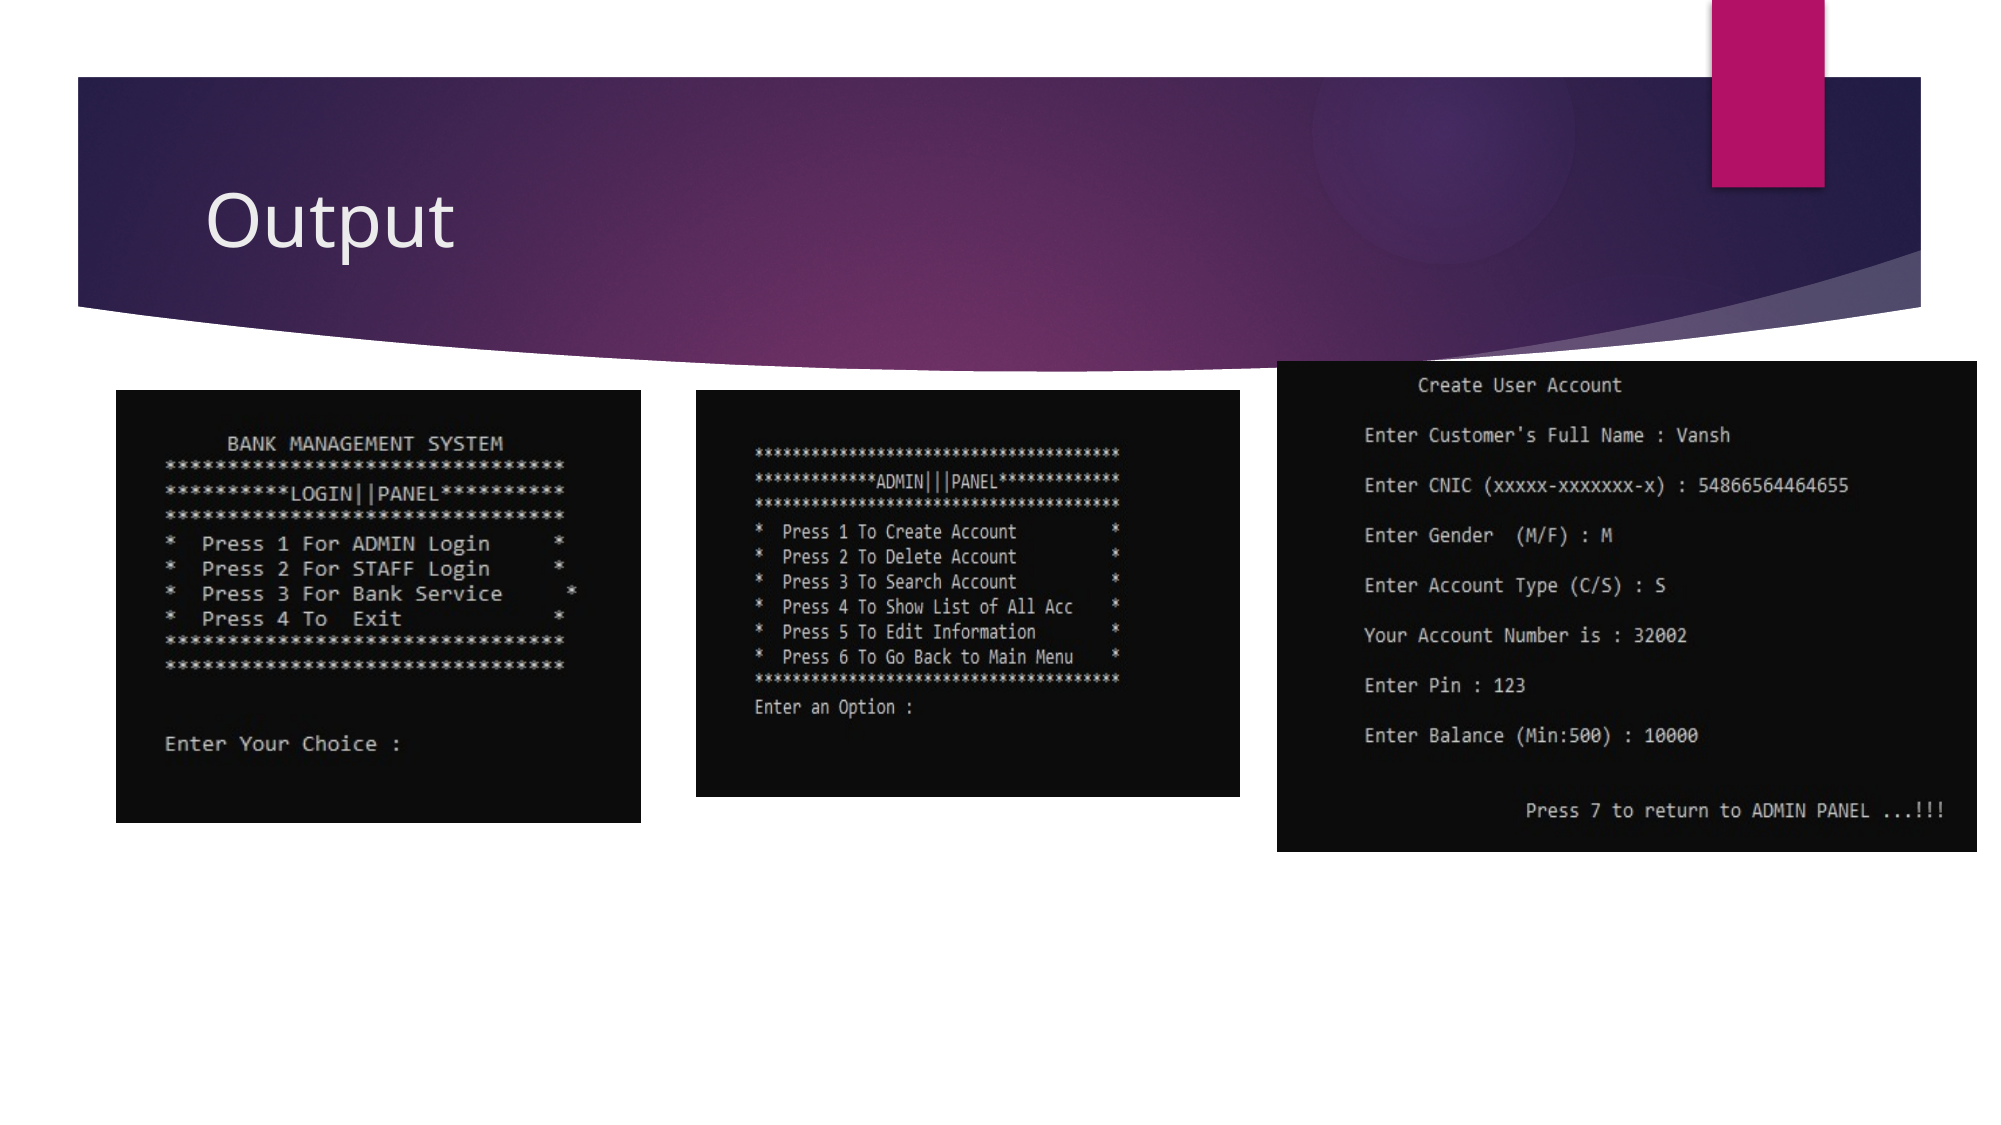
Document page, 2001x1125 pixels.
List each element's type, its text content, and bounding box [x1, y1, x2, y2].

title Output [189, 159, 1627, 276]
picture [696, 389, 1240, 797]
picture [1276, 360, 1977, 853]
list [116, 389, 641, 824]
